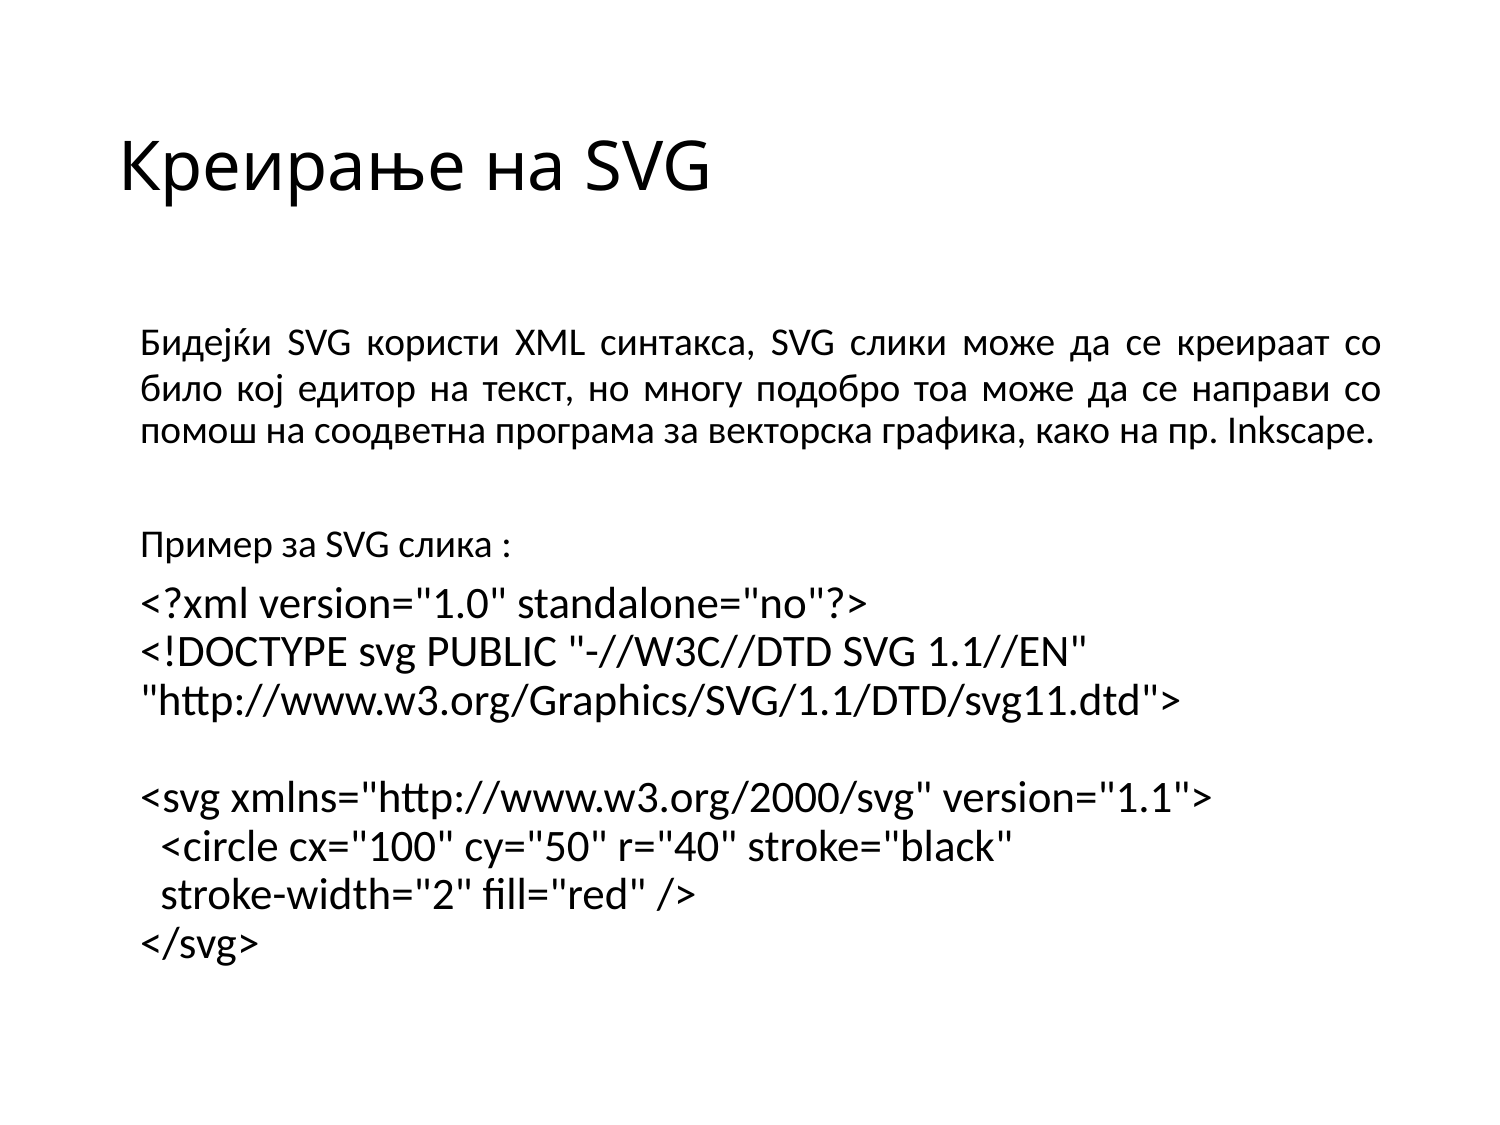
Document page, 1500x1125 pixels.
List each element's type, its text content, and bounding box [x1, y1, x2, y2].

list Бидејќи SVG користи XML синтакса, SVG слики може да се креираат со било кој едитор на текст, но многу подобро тоа може да се направи со помош на соодветна програма за векторска графика, како на пр. Inkscape. Пример за SVG слика : <?xml version="1.0" standalone="no"?> <!DOCTYPE svg PUBLIC "-//W3C//DTD SVG 1.1//EN" "http://www.w3.org/Graphics/SVG/1.1/DTD/svg11.dtd"> <svg xmlns="http://www.w3.org/2000/svg" version="1.1"> <circle cx="100" cy="50" r="40" stroke="black" stroke-width="2" fill="red" /> </svg> [103, 299, 1397, 1014]
title Креирање на SVG [103, 59, 1397, 278]
